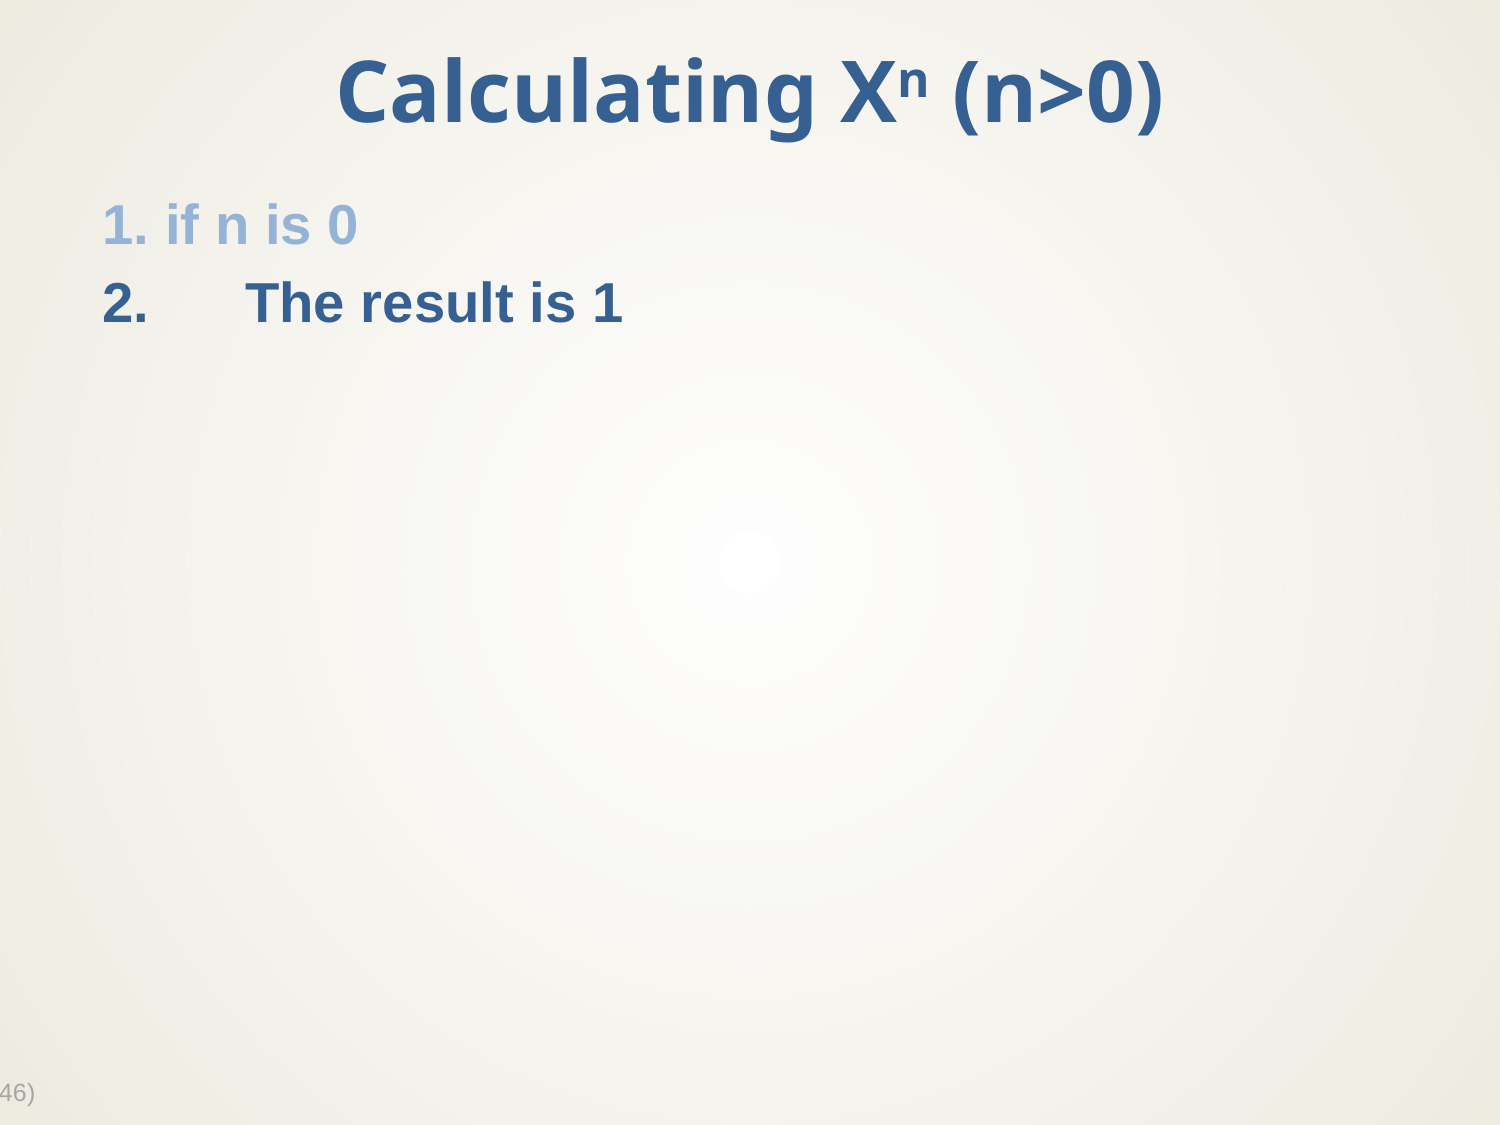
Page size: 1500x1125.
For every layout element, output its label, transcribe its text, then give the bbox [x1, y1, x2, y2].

title Calculating Xn (n>0) [0, 24, 1500, 166]
list 1. if n is 0 2. The result is 1 [56, 187, 1444, 1036]
